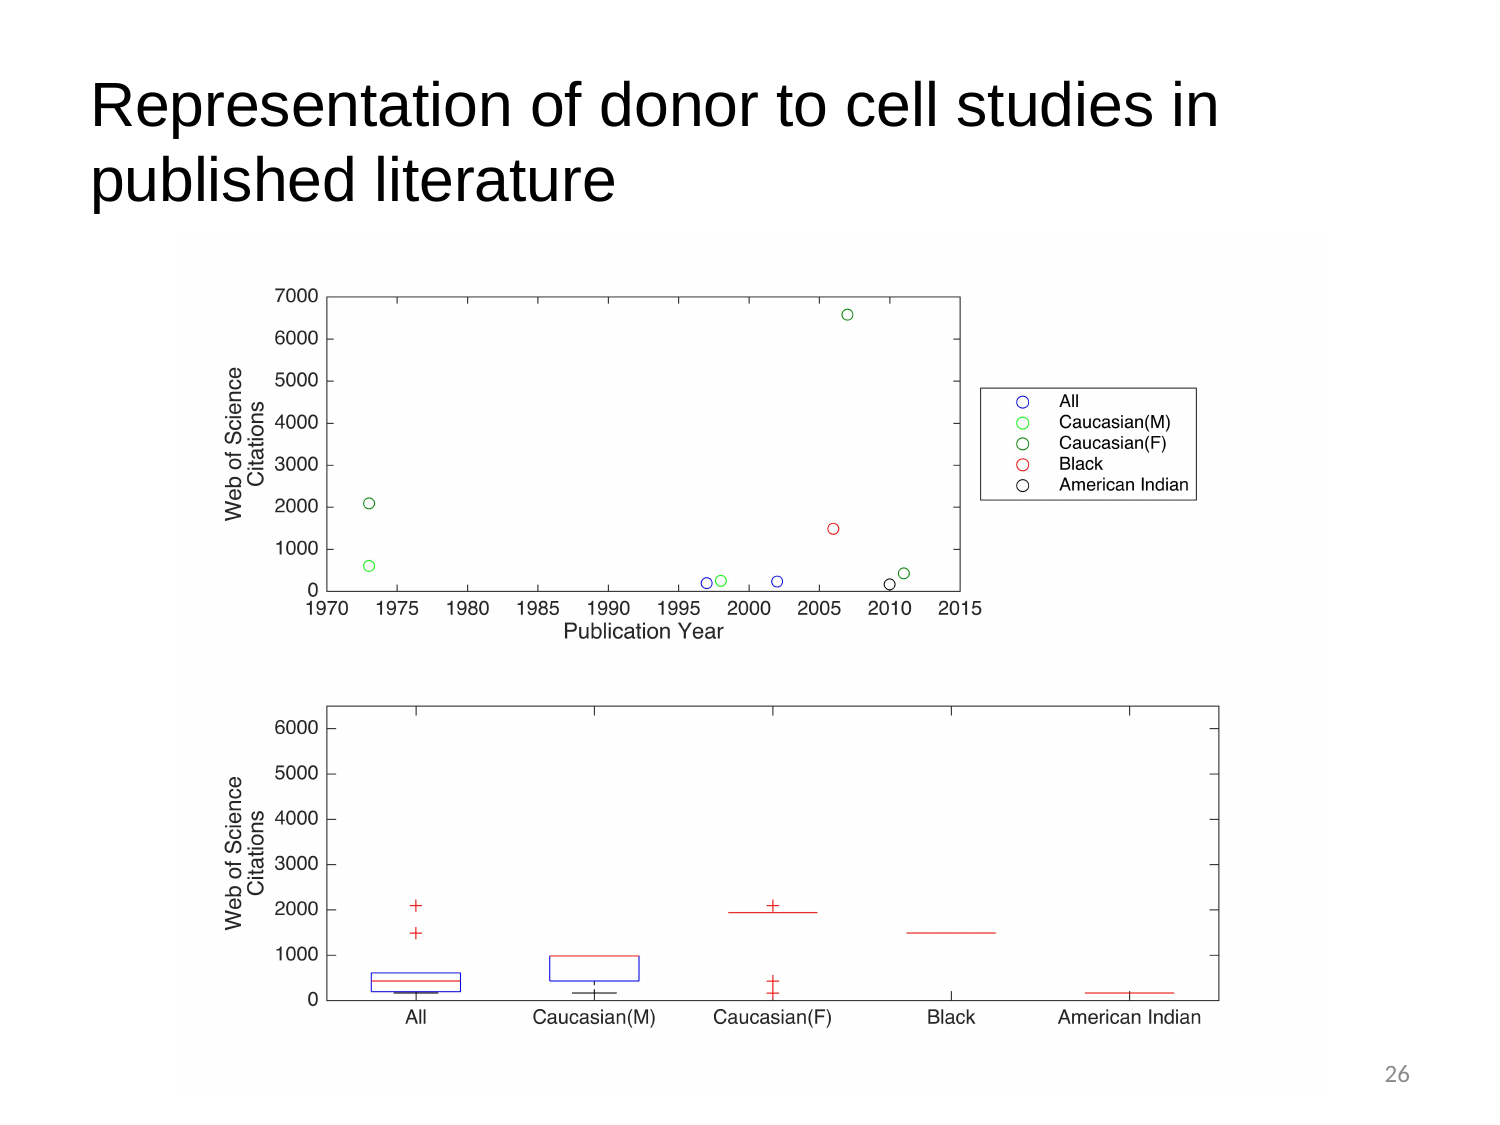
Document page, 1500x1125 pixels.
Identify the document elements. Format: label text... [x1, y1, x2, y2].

title Representation of donor to cell studies in published literature [75, 45, 1425, 233]
picture [177, 232, 1328, 1095]
slide_number 26 [1325, 1042, 1425, 1103]
